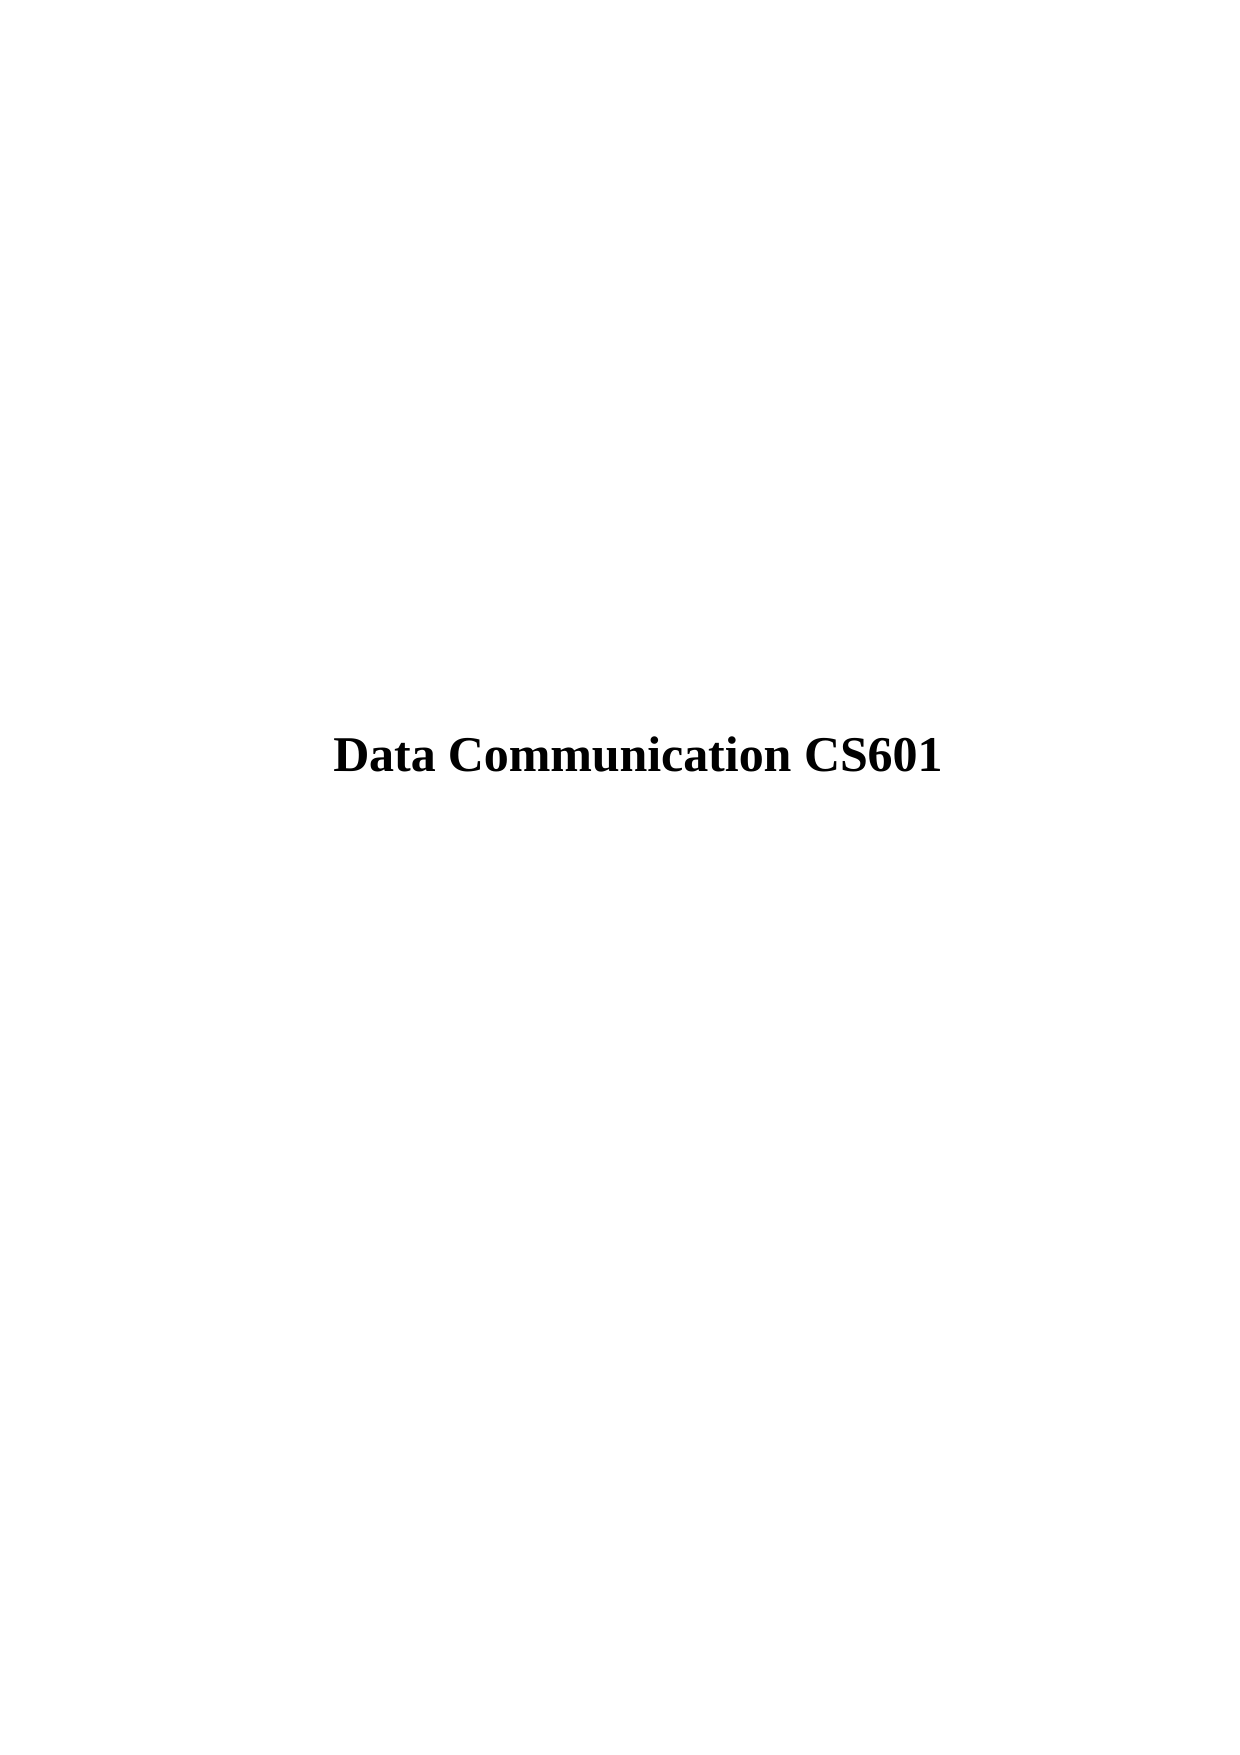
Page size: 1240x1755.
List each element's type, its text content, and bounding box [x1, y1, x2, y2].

text_box Data Communication CS601 [331, 721, 947, 782]
